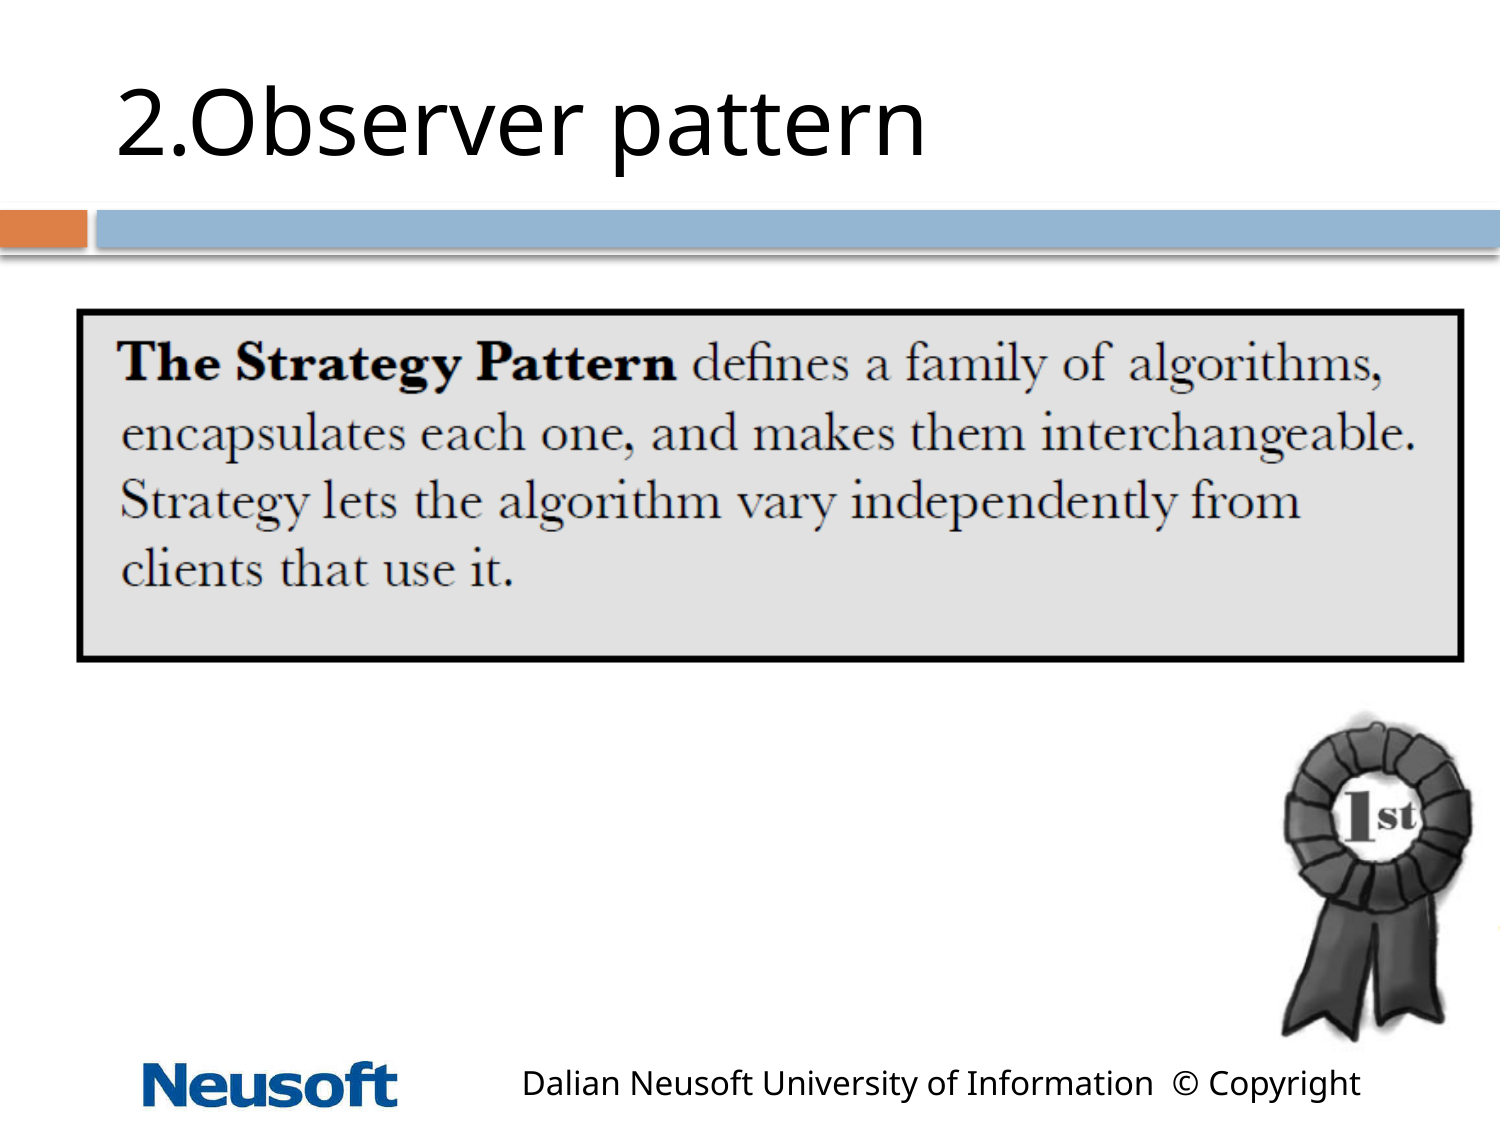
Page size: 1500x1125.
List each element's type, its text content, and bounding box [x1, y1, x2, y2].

text_box Dalian Neusoft University of Information © Copyright [506, 1054, 1378, 1110]
picture [1247, 691, 1500, 1063]
picture [140, 1054, 399, 1114]
title 2.Observer pattern [100, 37, 1438, 200]
picture [70, 304, 1468, 669]
